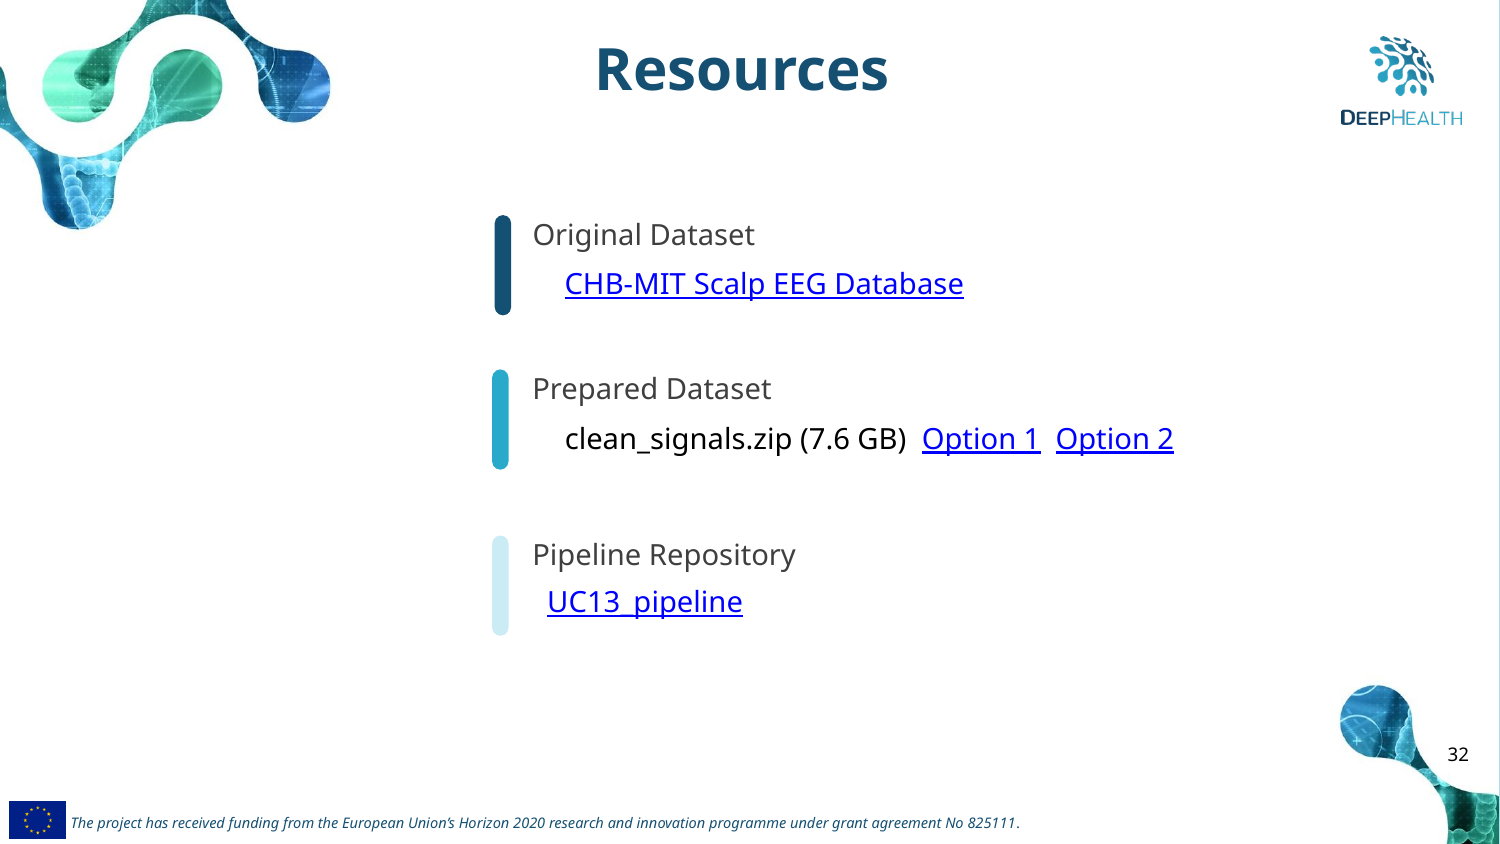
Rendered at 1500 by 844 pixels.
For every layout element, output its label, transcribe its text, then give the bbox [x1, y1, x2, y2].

picture [0, 0, 1499, 844]
text_box UC13_pipeline [532, 575, 791, 631]
text_box CHB-MIT Scalp EEG Database [549, 258, 1022, 313]
text_box [492, 369, 509, 470]
text_box [492, 535, 509, 636]
text_box Original Dataset [532, 208, 913, 259]
text_box Pipeline Repository [532, 528, 913, 579]
list Resources [296, 32, 1203, 105]
text_box [494, 215, 512, 316]
text_box Prepared Dataset [532, 362, 913, 413]
text_box clean_signals.zip (7.6 GB) Option 1 Option 2 [549, 412, 1367, 468]
